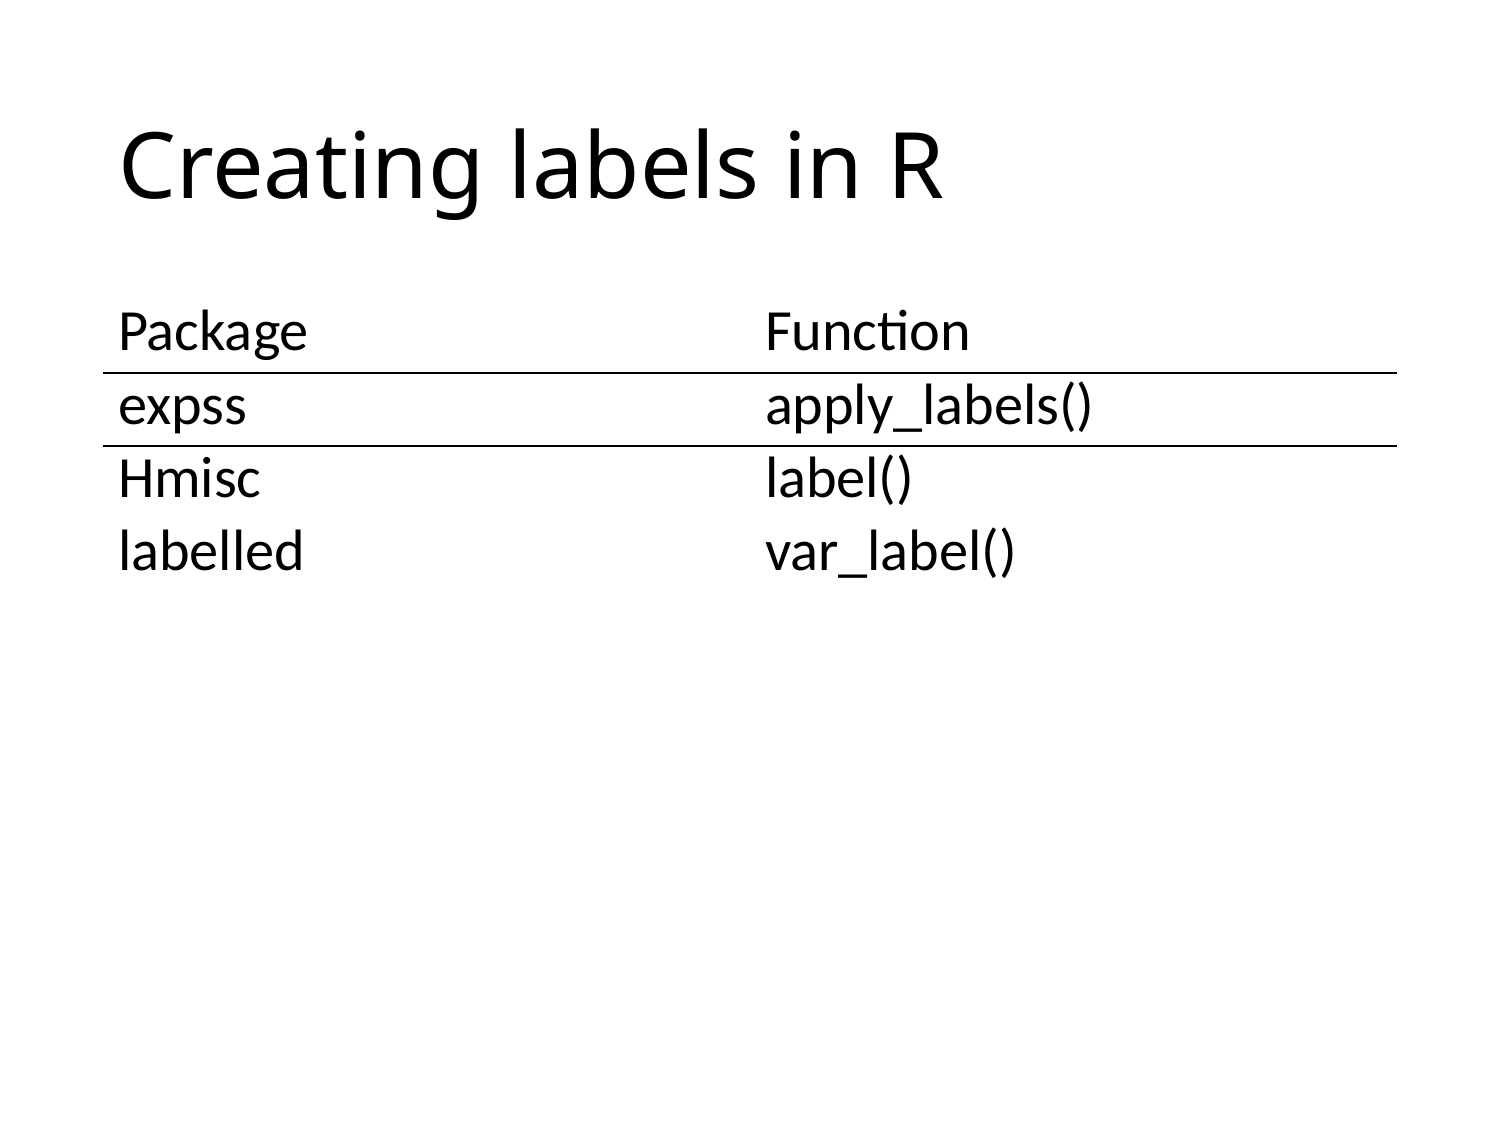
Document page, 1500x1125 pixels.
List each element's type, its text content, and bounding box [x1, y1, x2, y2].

table_cell expss [103, 374, 750, 445]
table_cell Hmisc [103, 447, 750, 520]
table_header Function [750, 299, 1397, 372]
title Creating labels in R [103, 59, 1397, 278]
table_header Package [103, 299, 750, 372]
table_cell apply_labels() [750, 374, 1397, 445]
table_cell var_label() [750, 520, 1397, 593]
table_cell label() [750, 447, 1397, 520]
table_cell labelled [103, 520, 750, 593]
